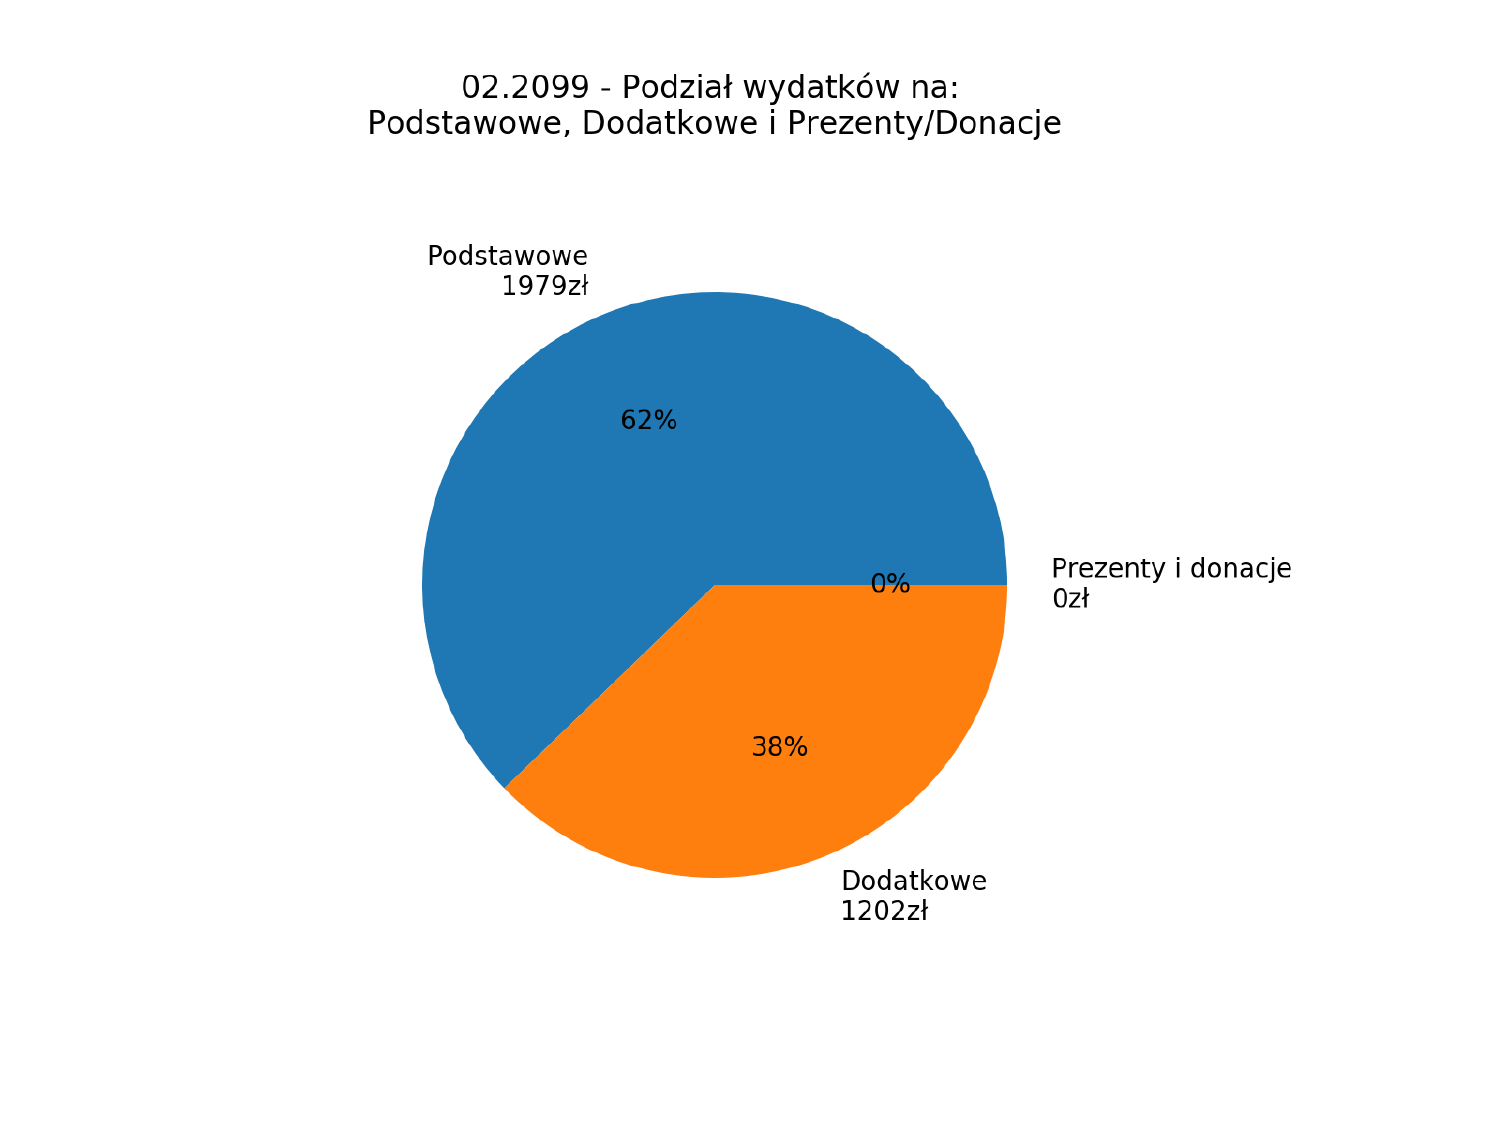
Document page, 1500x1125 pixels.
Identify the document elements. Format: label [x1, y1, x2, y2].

picture [179, 0, 1306, 1125]
